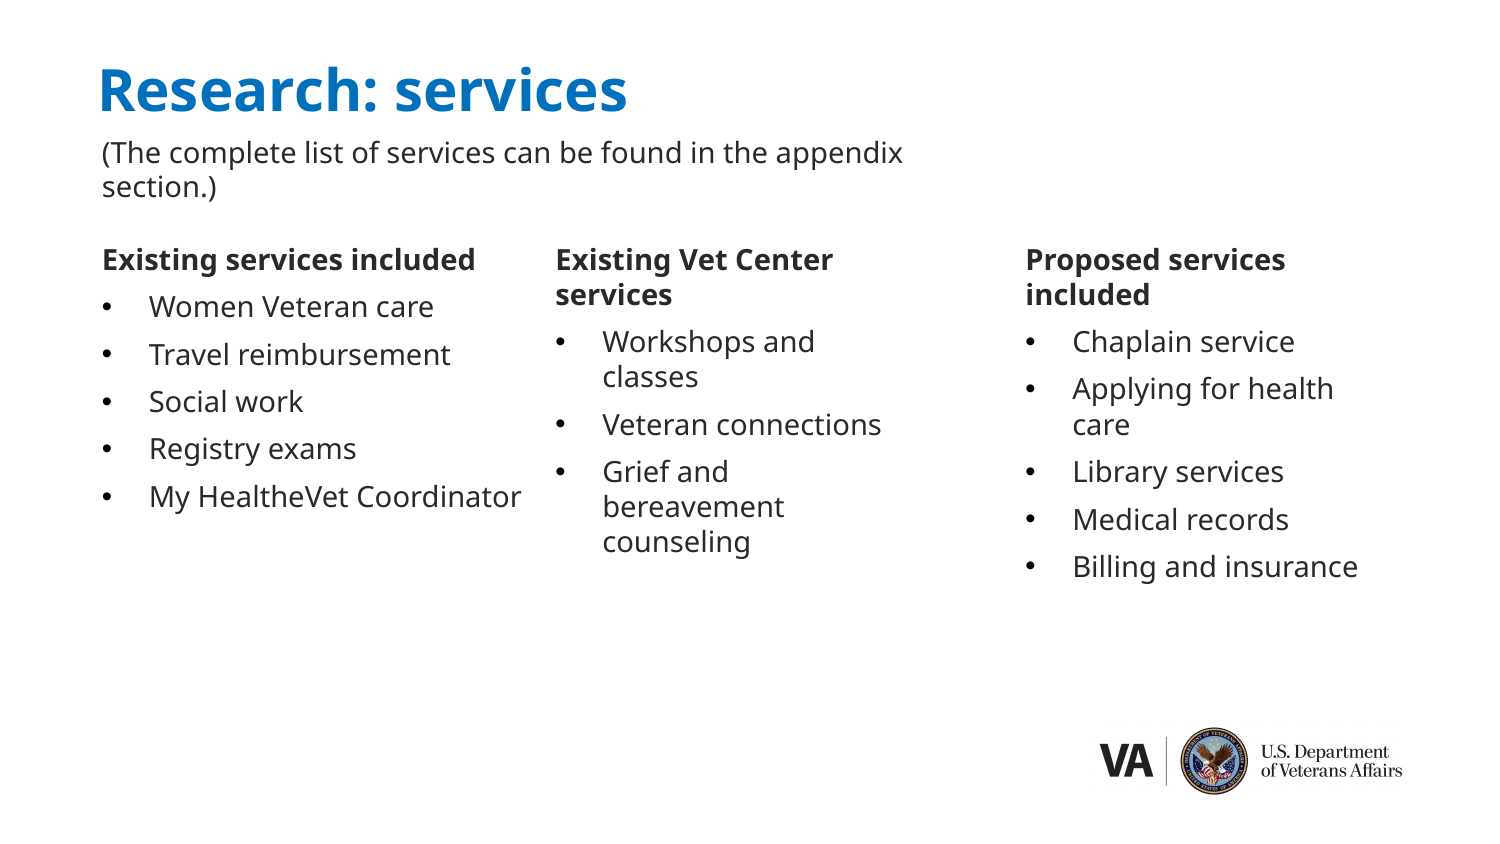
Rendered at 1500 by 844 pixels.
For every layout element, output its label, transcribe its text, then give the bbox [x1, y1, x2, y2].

text_box Existing services included Women Veteran care Travel reimbursement Social work Registry exams My HealtheVet Coordinator [90, 229, 539, 722]
text_box Proposed services included Chaplain service Applying for health care Library services Medical records Billing and insurance [1014, 229, 1399, 722]
title Research: services [91, 47, 1329, 151]
text_box (The complete list of services can be found in the appendix section.) [90, 122, 1015, 195]
text_box Existing Vet Center services Workshops and classes Veteran connections Grief and bereavement counseling [544, 229, 929, 722]
picture [1094, 720, 1410, 802]
